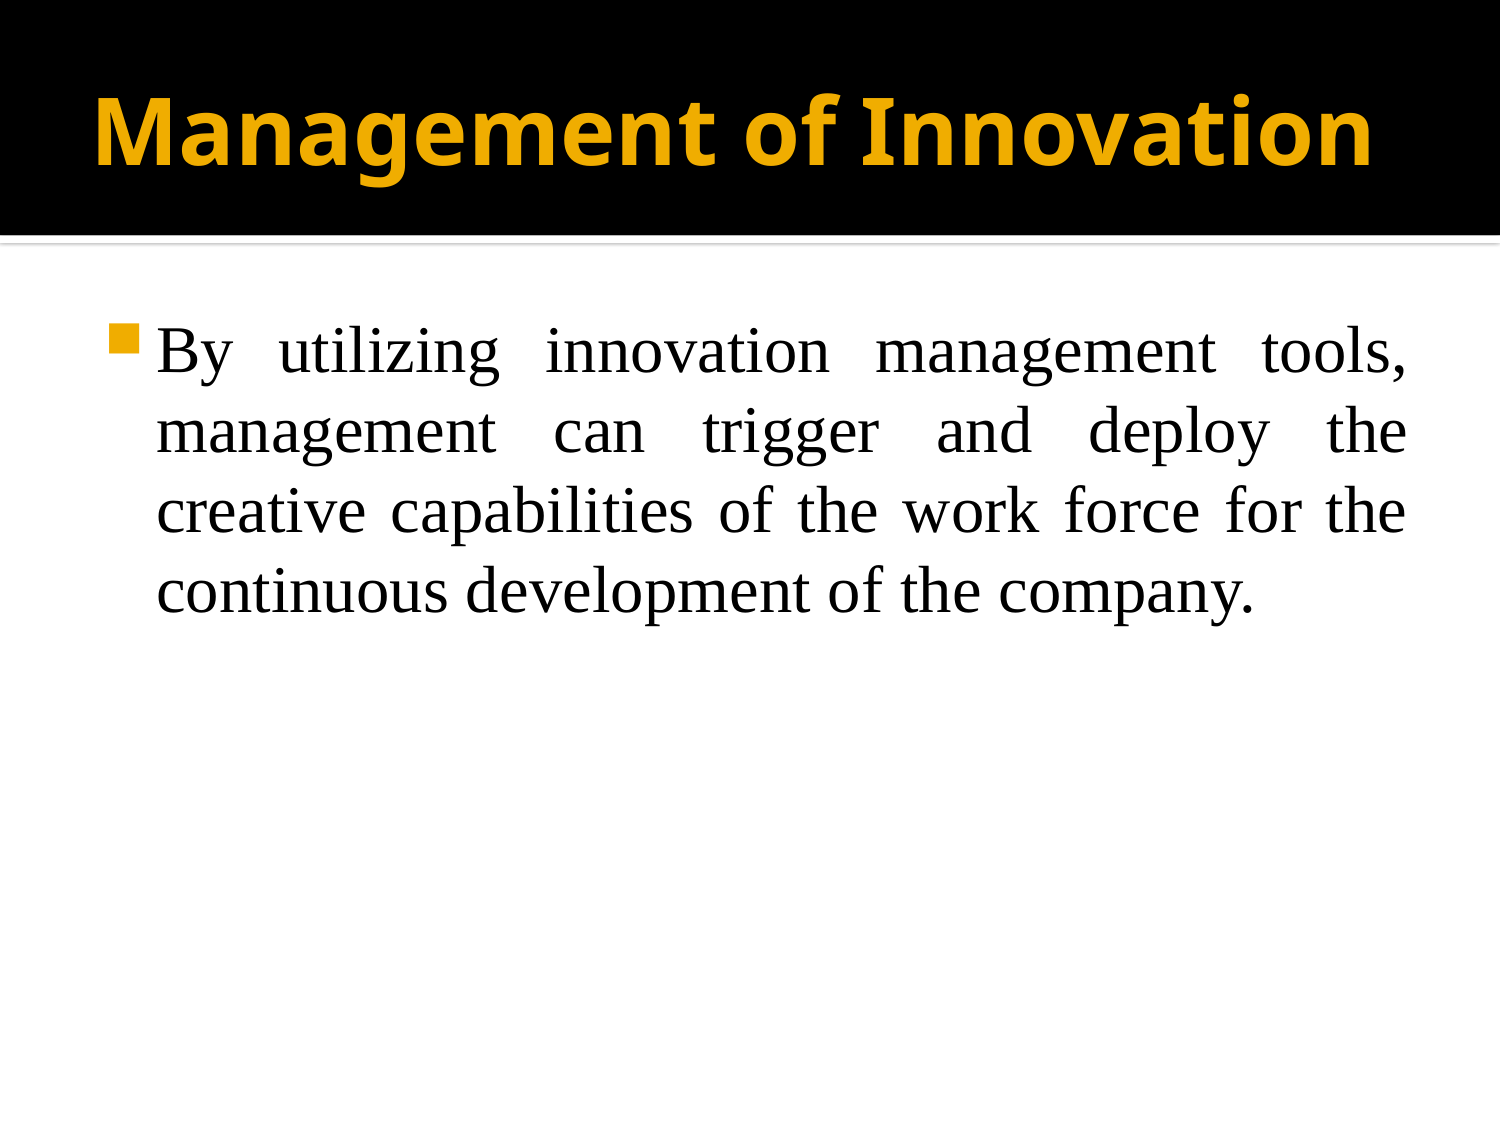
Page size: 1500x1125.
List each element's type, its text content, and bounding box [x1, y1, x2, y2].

title Management of Innovation [75, 25, 1425, 231]
list By utilizing innovation management tools, management can trigger and deploy the creative capabilities of the work force for the continuous development of the company. [75, 291, 1425, 1050]
